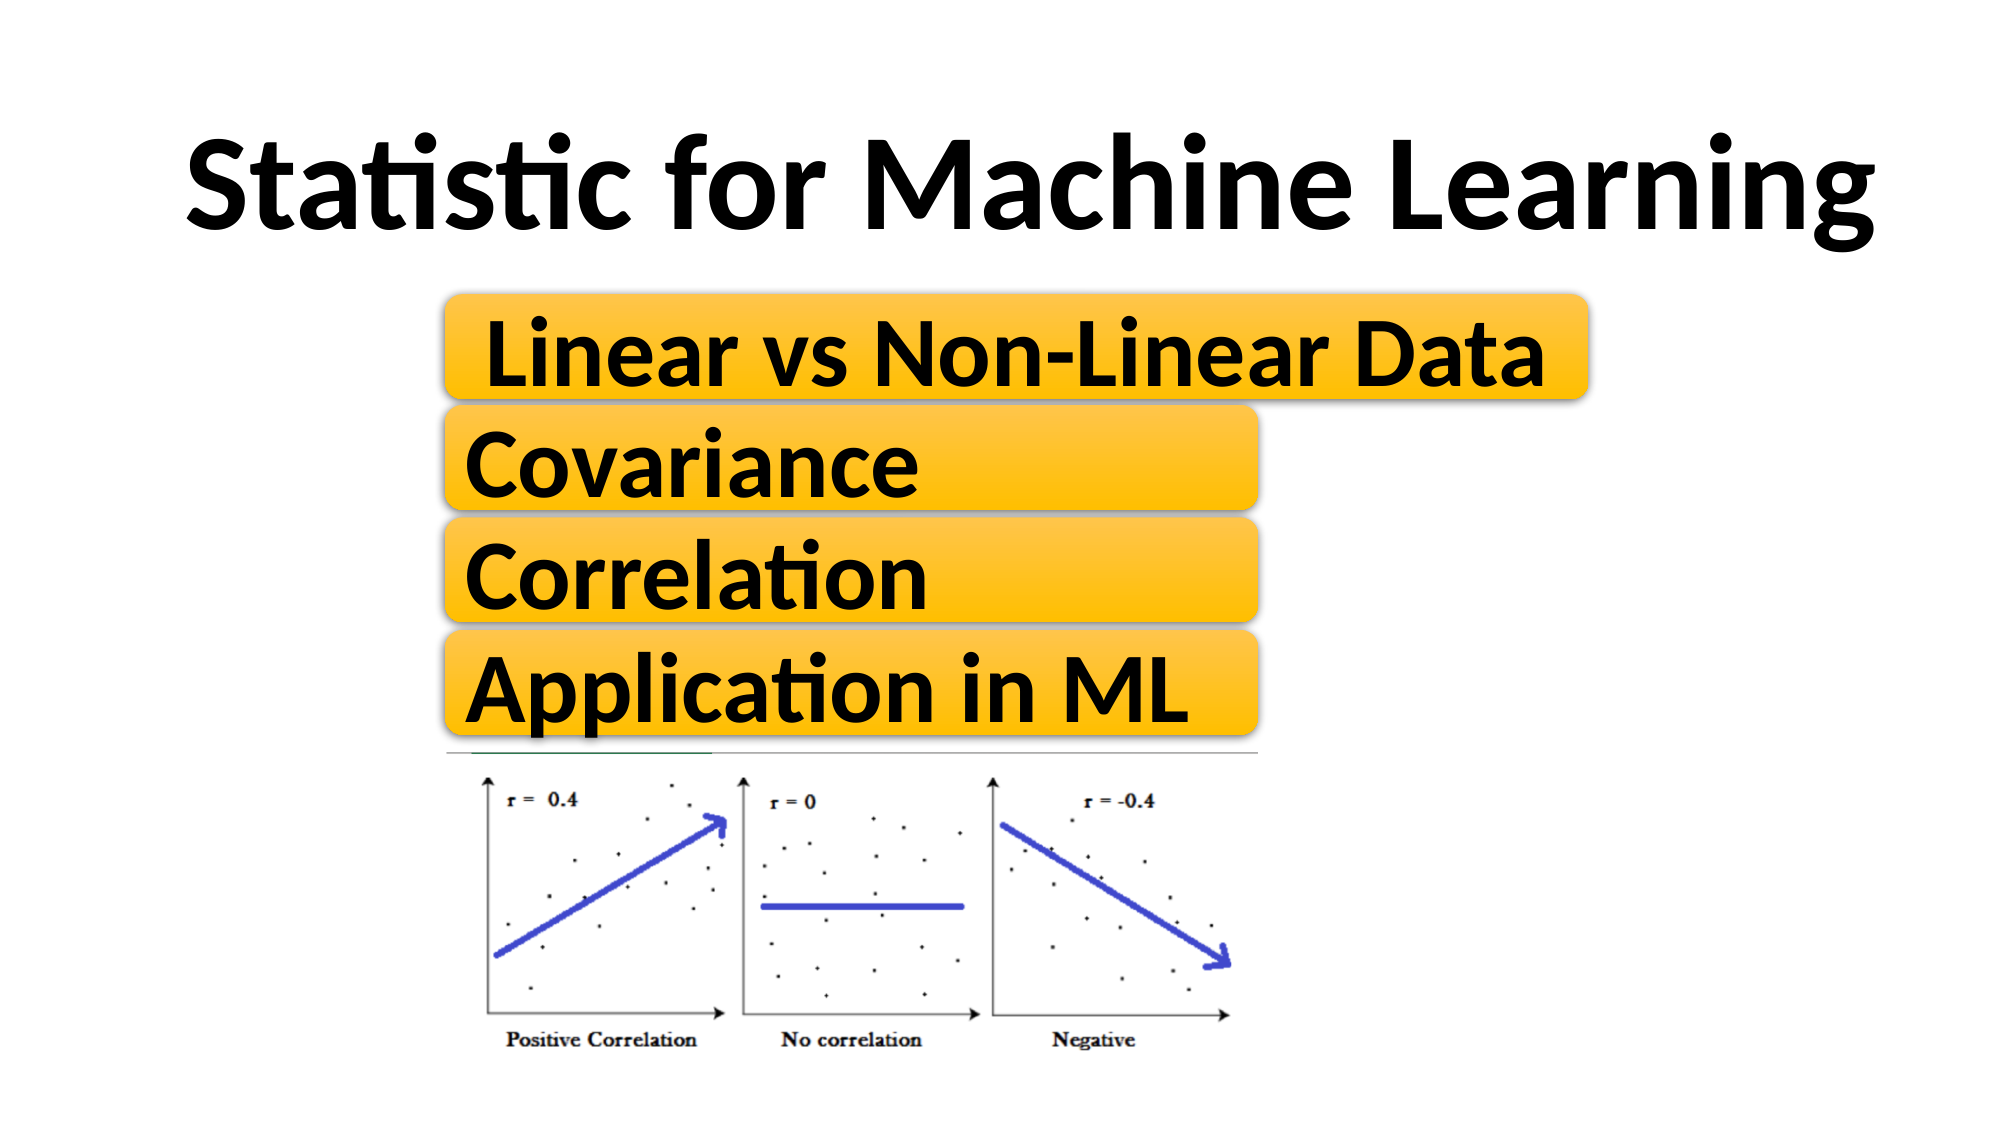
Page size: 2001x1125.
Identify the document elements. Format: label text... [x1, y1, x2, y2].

text_box Linear vs Non-Linear Data [445, 294, 1589, 399]
text_box Statistic for Machine Learning [169, 84, 2000, 265]
picture [445, 751, 1259, 1056]
text_box Application in ML [445, 629, 1259, 735]
text_box Covariance [445, 404, 1259, 510]
text_box Correlation [445, 517, 1259, 623]
